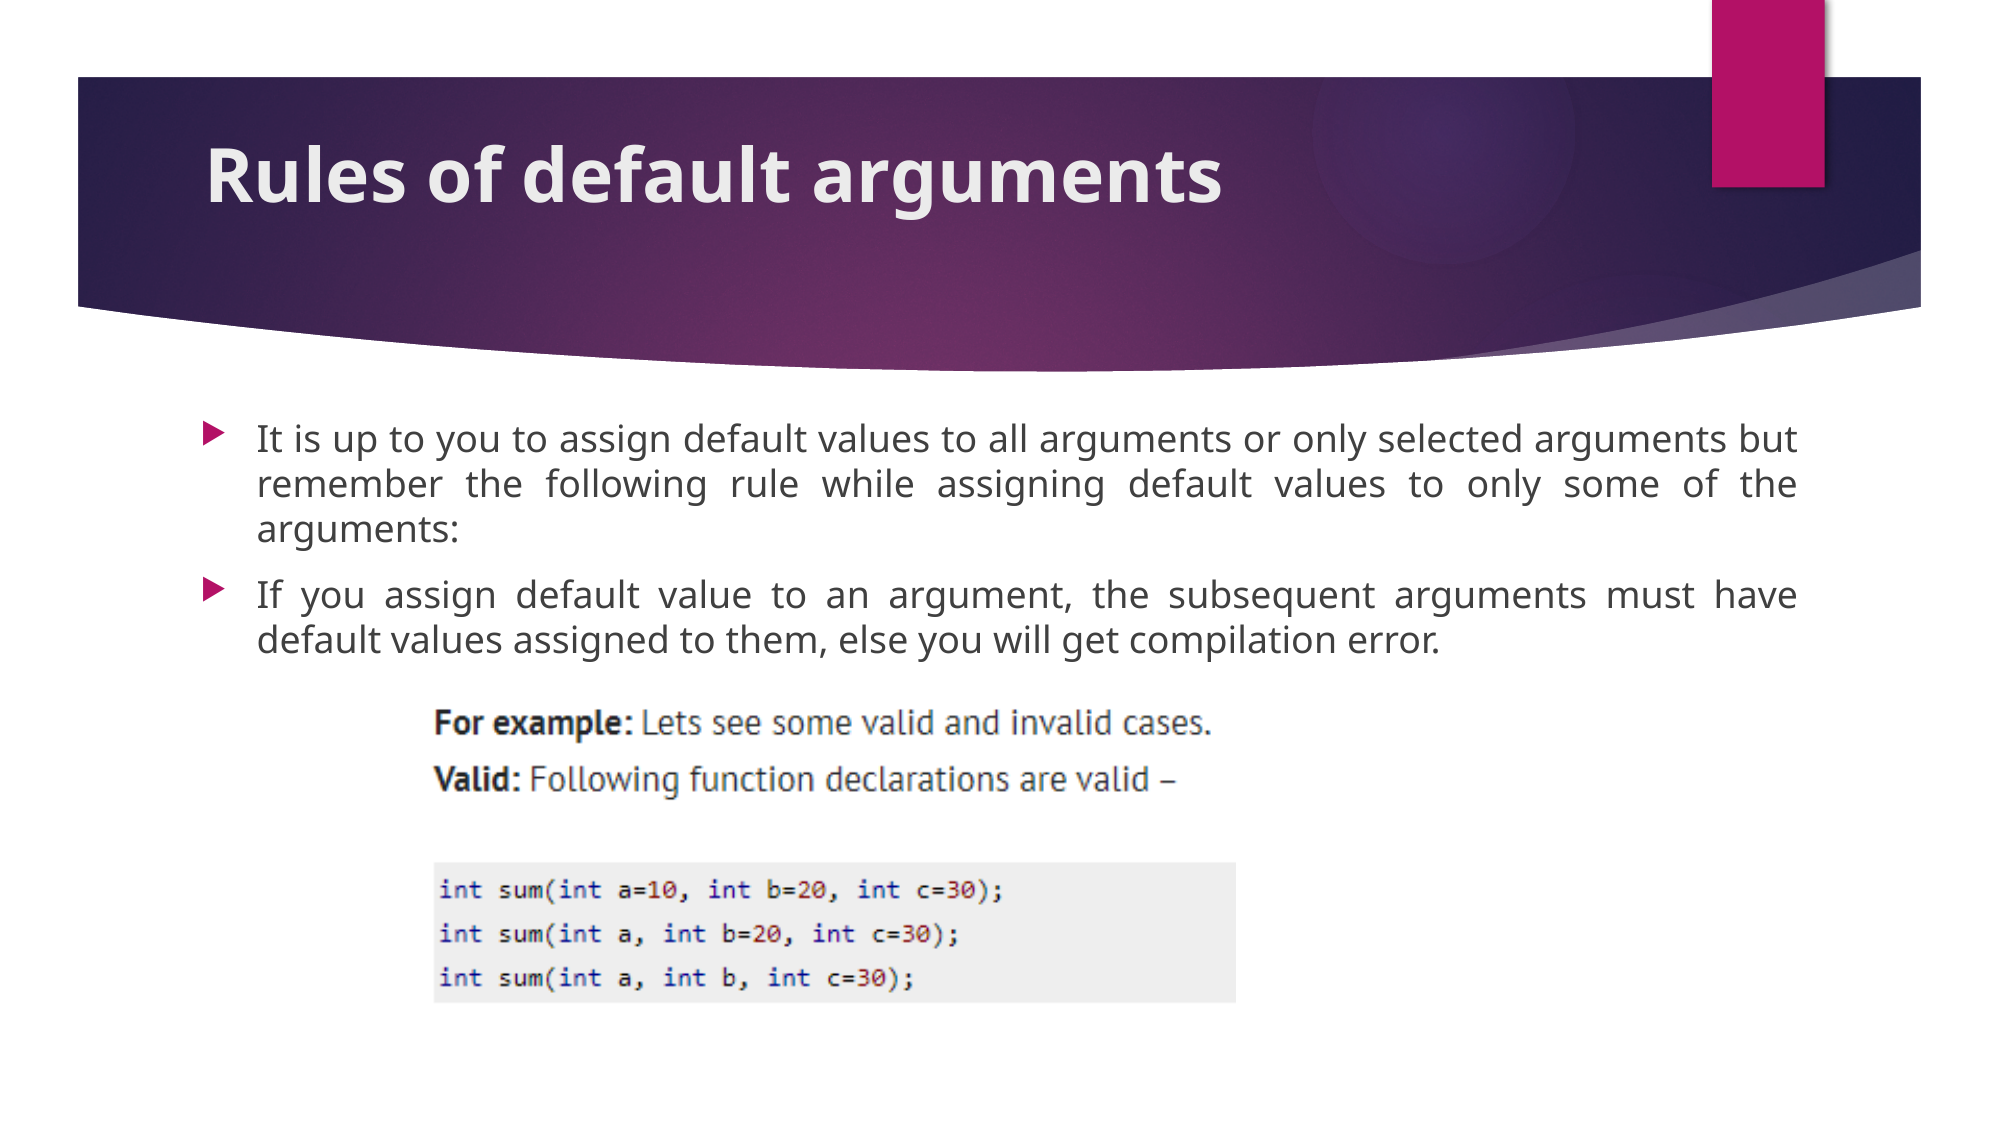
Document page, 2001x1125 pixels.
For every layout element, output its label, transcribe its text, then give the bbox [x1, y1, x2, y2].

list It is up to you to assign default values to all arguments or only selected arguments but remember the following rule while assigning default values to only some of the arguments: If you assign default value to an argument, the subsequent arguments must have default values assigned to them, else you will get compilation error. [185, 407, 1815, 969]
picture [422, 687, 1237, 1018]
title Rules of default arguments [189, 159, 1627, 276]
